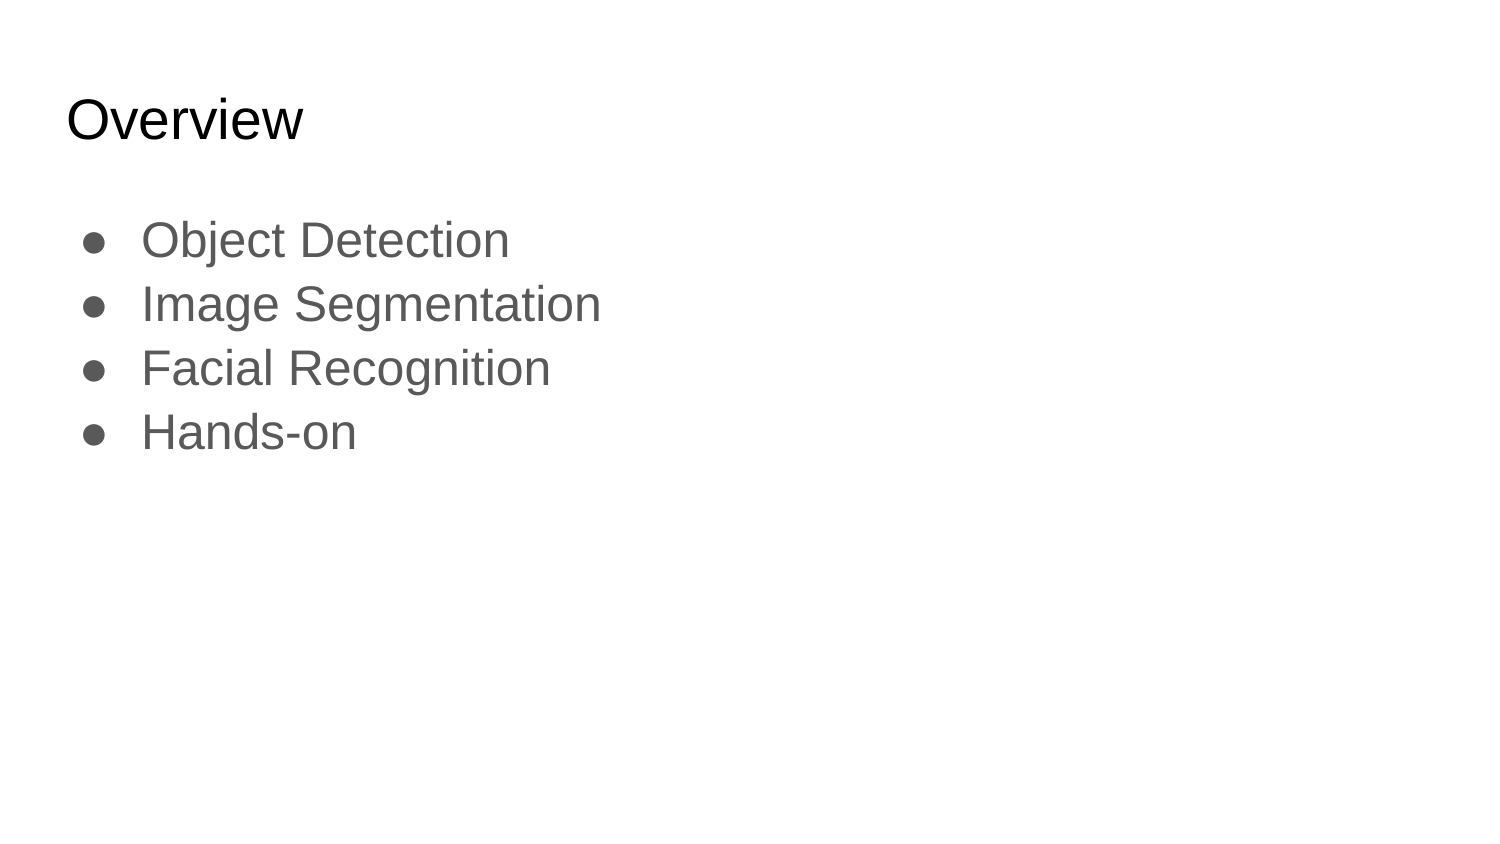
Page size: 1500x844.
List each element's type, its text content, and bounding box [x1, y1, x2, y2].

list Object Detection Image Segmentation Facial Recognition Hands-on [51, 189, 1449, 750]
title Overview [51, 72, 1449, 167]
